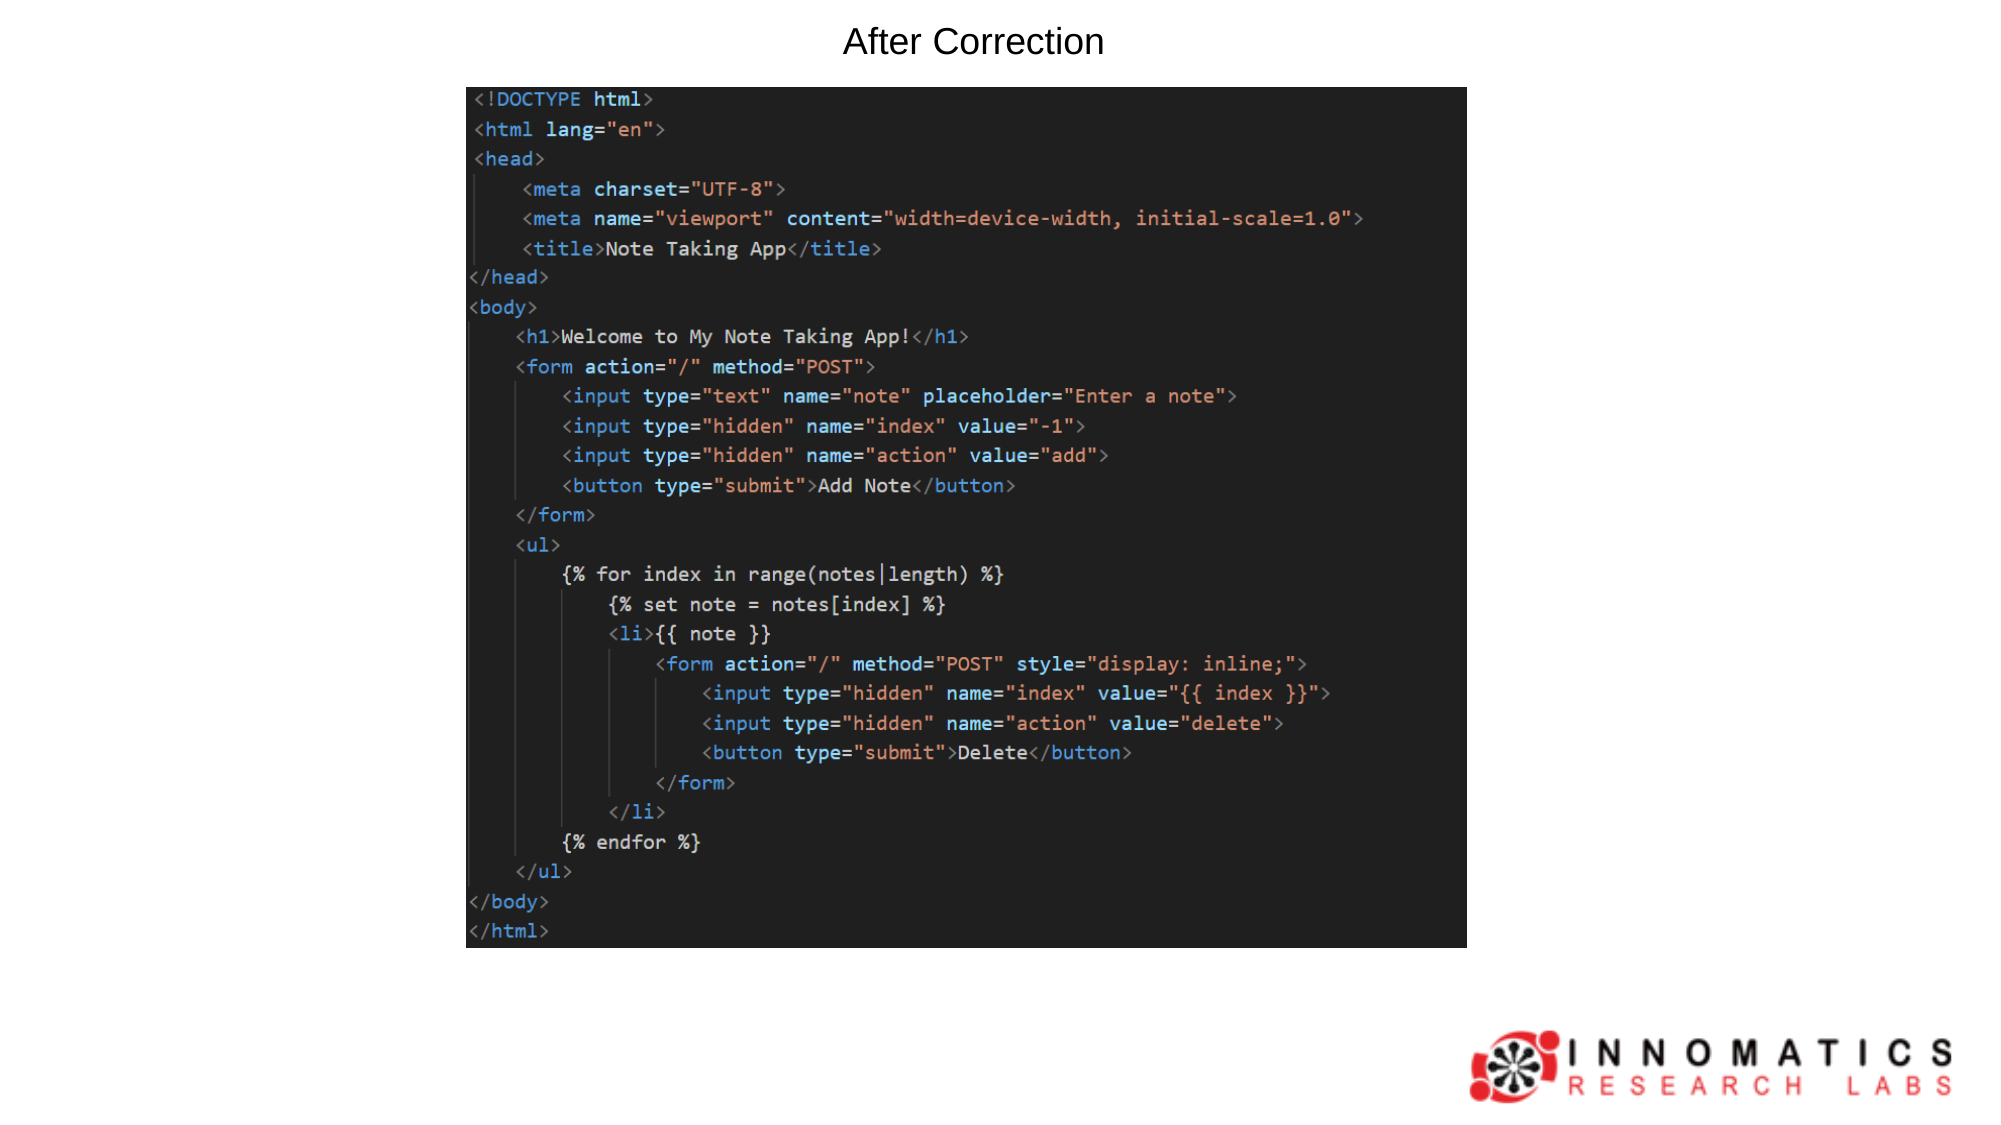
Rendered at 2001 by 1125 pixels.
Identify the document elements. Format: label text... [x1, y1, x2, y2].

text_box After Correction [473, 9, 1467, 69]
picture [465, 87, 1467, 949]
picture [1445, 1014, 1975, 1125]
